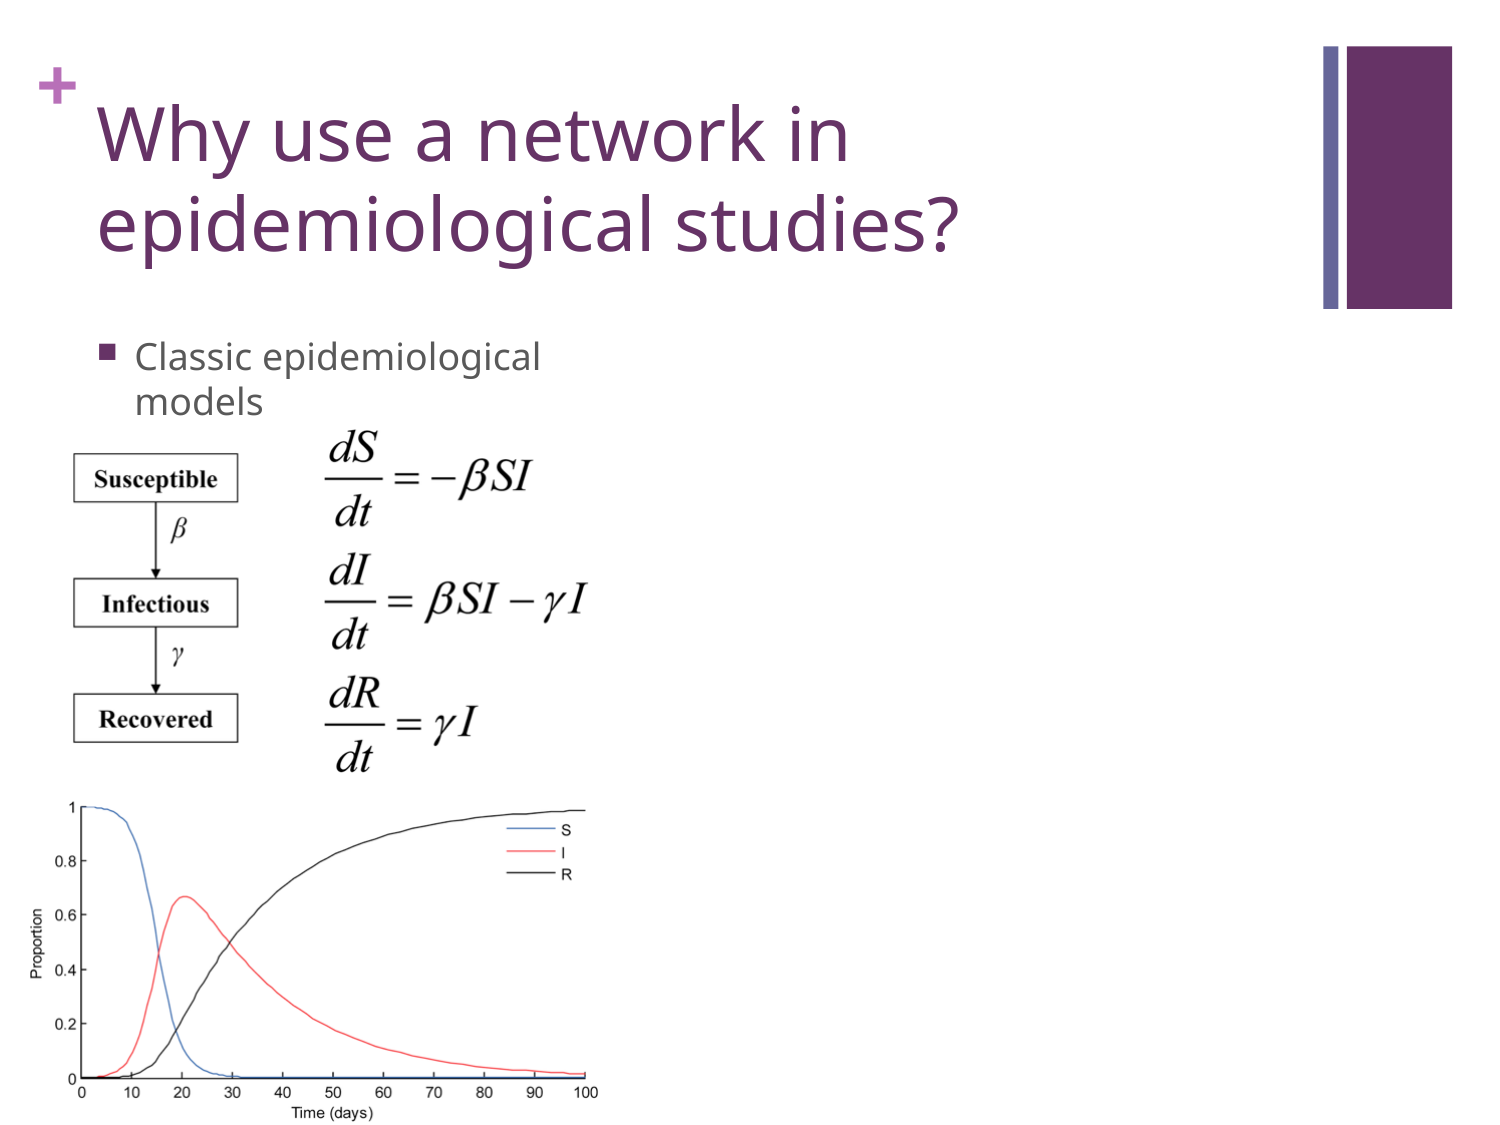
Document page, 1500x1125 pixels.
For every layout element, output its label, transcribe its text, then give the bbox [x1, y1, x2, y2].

title Why use a network in epidemiological studies? [81, 79, 1322, 263]
list Classic epidemiological models [81, 325, 682, 1005]
picture [27, 426, 601, 1125]
